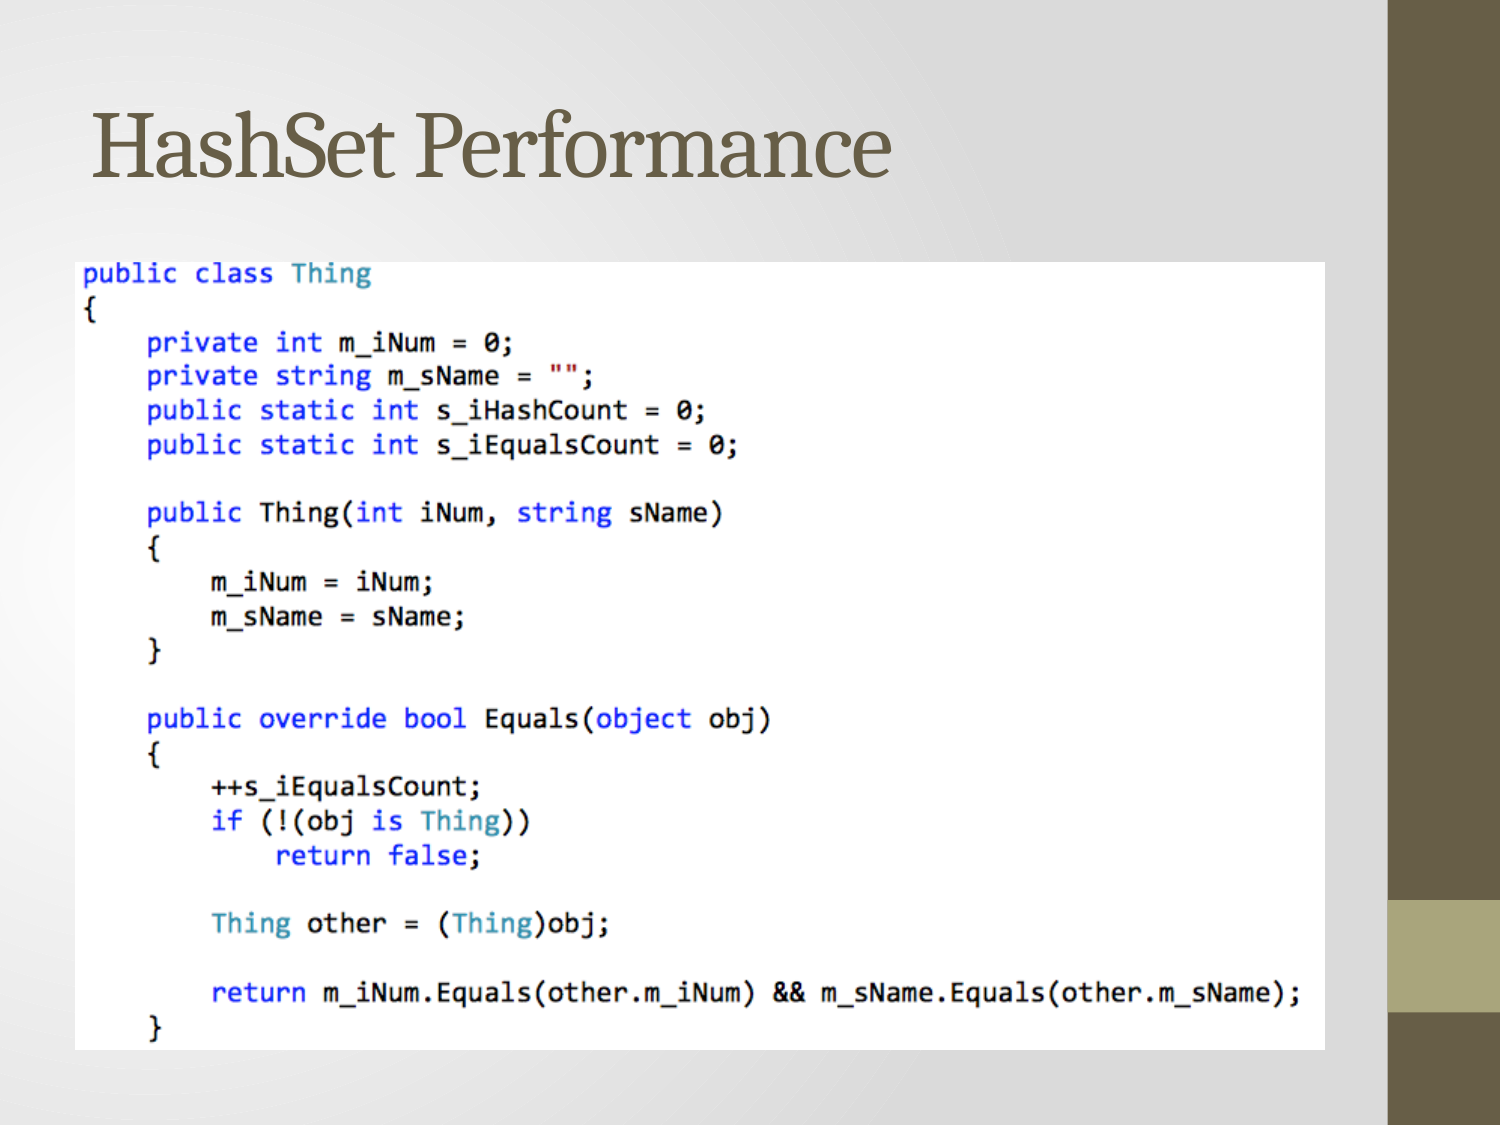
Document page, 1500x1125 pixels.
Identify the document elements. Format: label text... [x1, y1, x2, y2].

title HashSet Performance [75, 45, 1325, 233]
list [74, 261, 1326, 1051]
